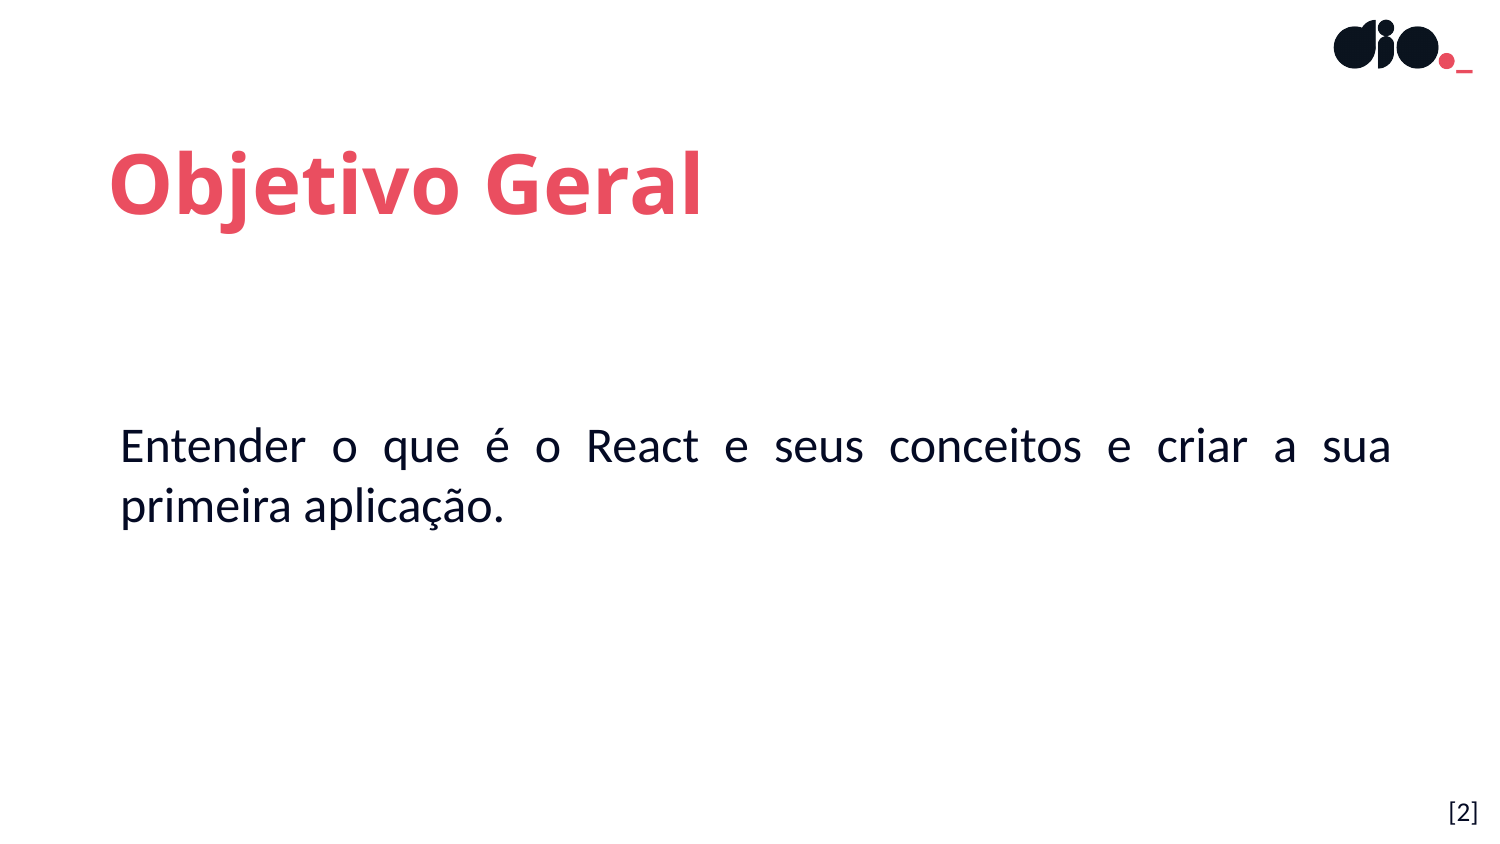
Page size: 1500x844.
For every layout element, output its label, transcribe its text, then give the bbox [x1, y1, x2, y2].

slide_number [2] [1403, 779, 1494, 844]
text_box Entender o que é o React e seus conceitos e criar a sua primeira aplicação. [92, 304, 1408, 641]
picture [1333, 19, 1473, 74]
text_box Objetivo Geral [92, 104, 1408, 243]
